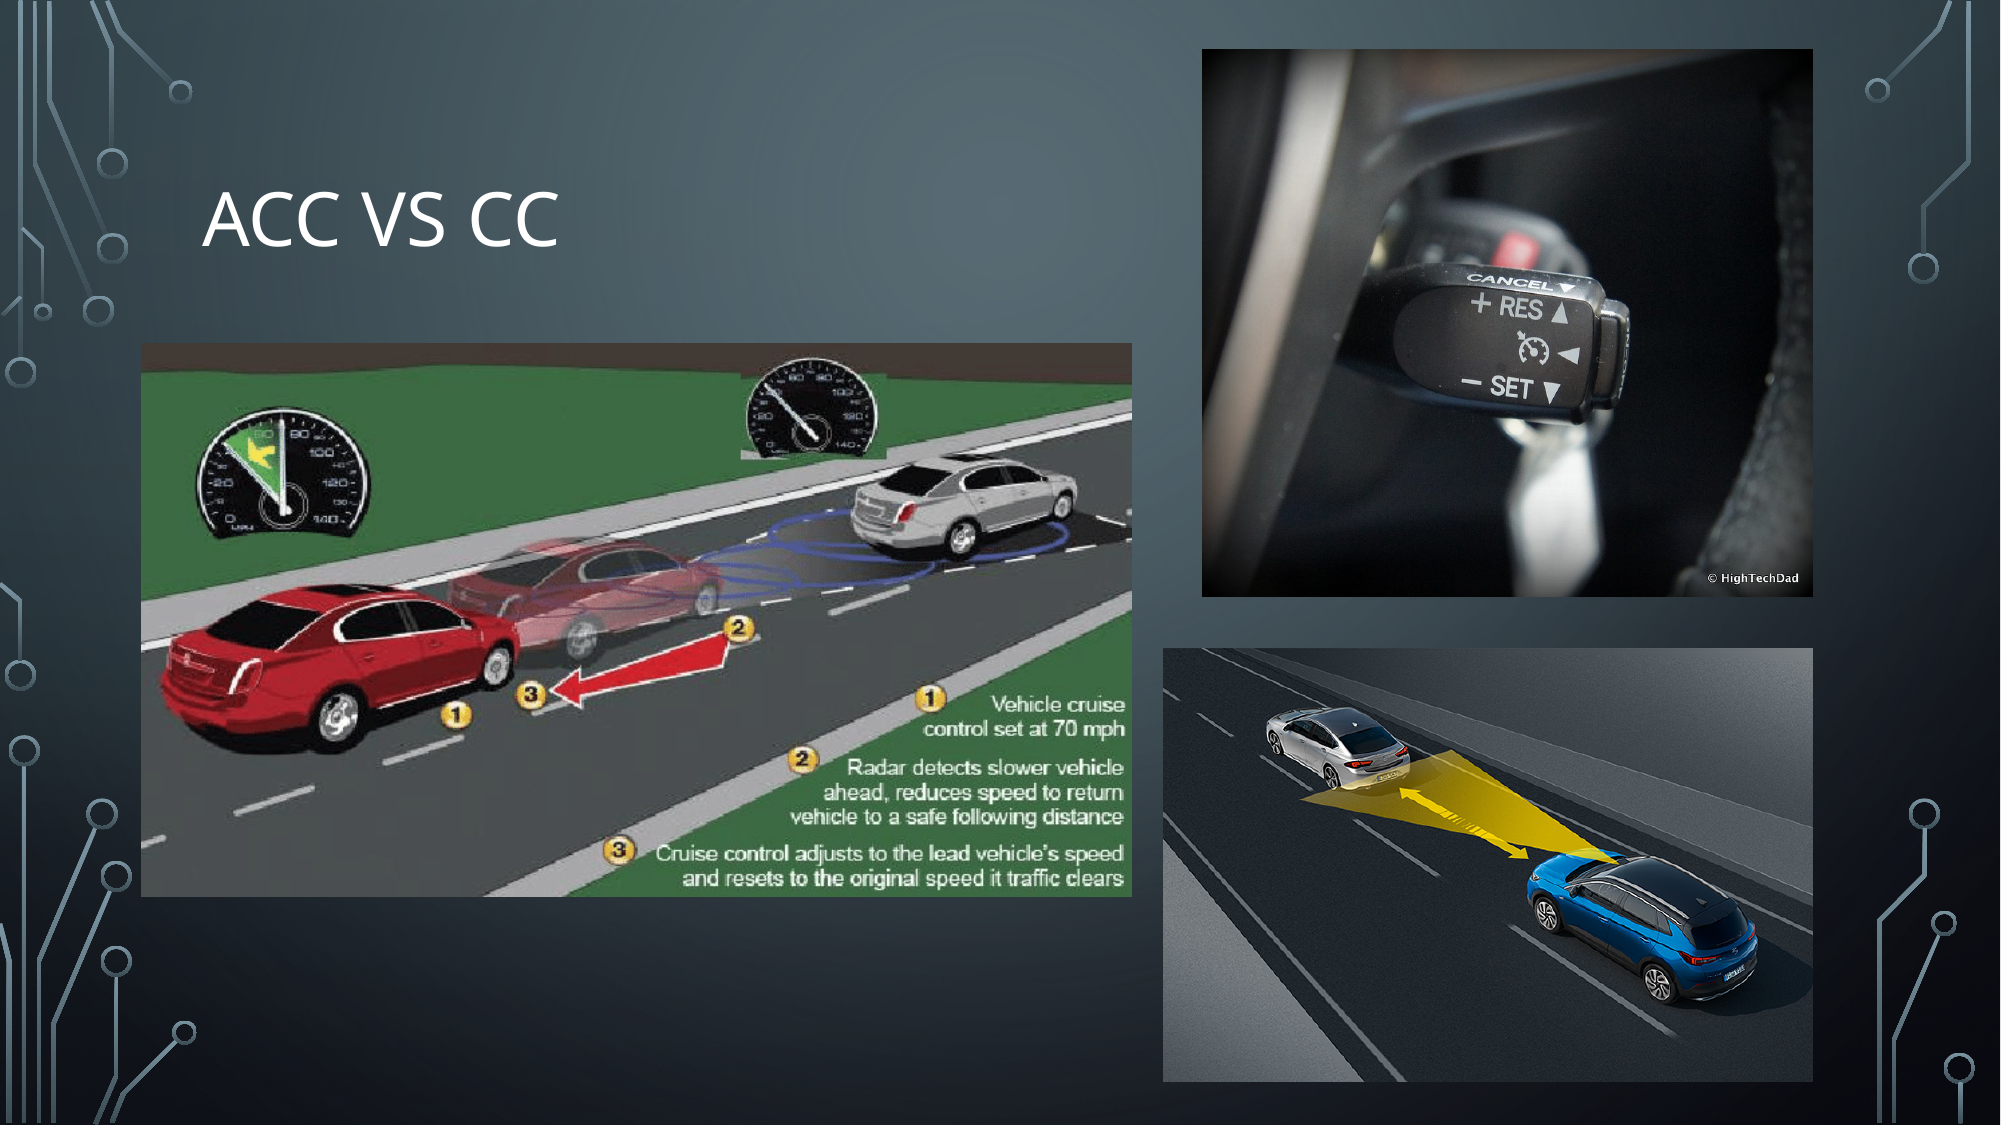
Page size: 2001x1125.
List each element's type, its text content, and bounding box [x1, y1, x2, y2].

picture [141, 343, 1133, 897]
title ACC vs CC [187, 101, 1201, 344]
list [1162, 648, 1813, 1082]
picture [1201, 49, 1813, 598]
